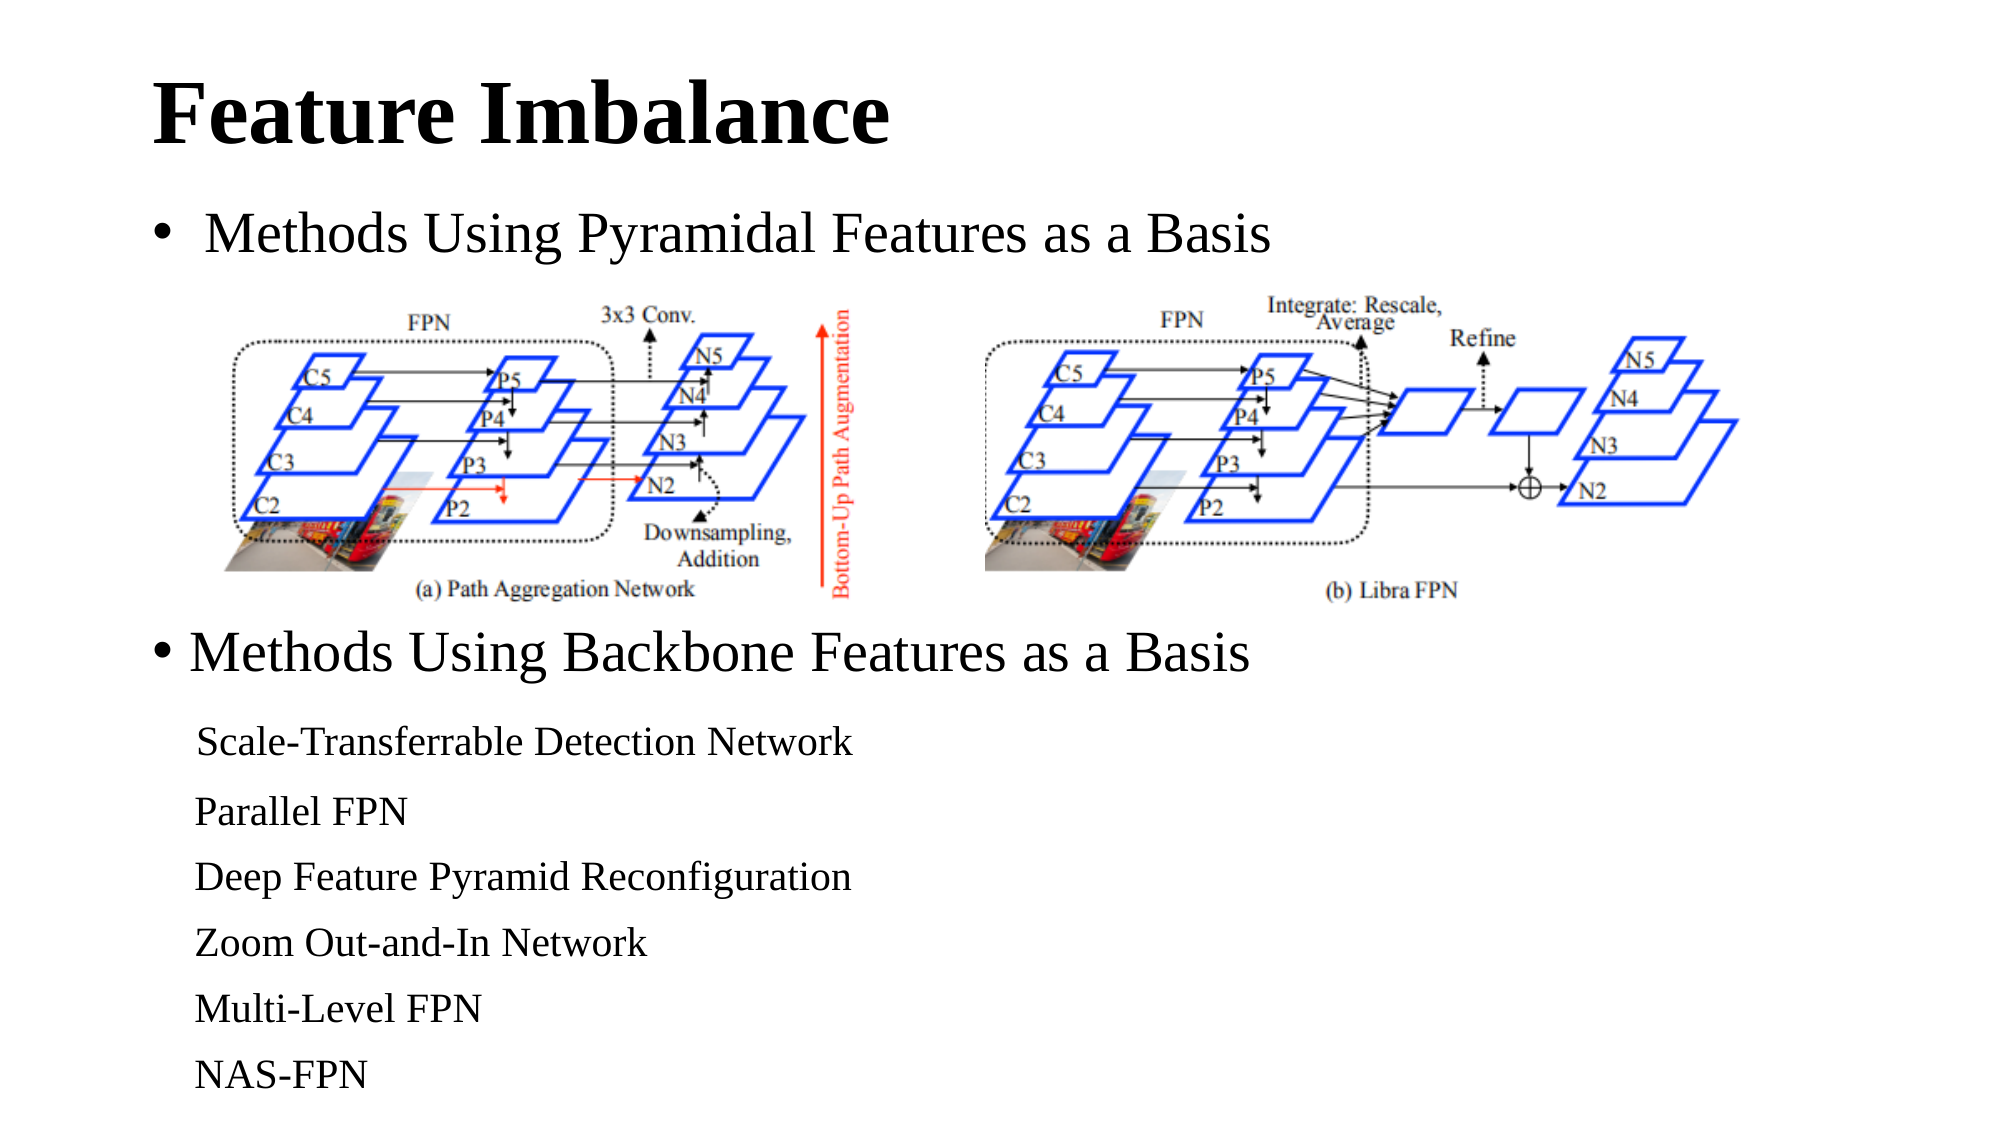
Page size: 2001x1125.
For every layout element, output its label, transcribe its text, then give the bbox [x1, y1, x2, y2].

title Feature Imbalance [137, 59, 1863, 195]
list Methods Using Pyramidal Features as a Basis Methods Using Backbone Features as a Basis Scale-Transferrable Detection Network Parallel FPN Deep Feature Pyramid Reconfiguration Zoom Out-and-In Network Multi-Level FPN NAS-FPN [137, 195, 1863, 1125]
picture [985, 291, 1766, 605]
picture [193, 291, 930, 605]
